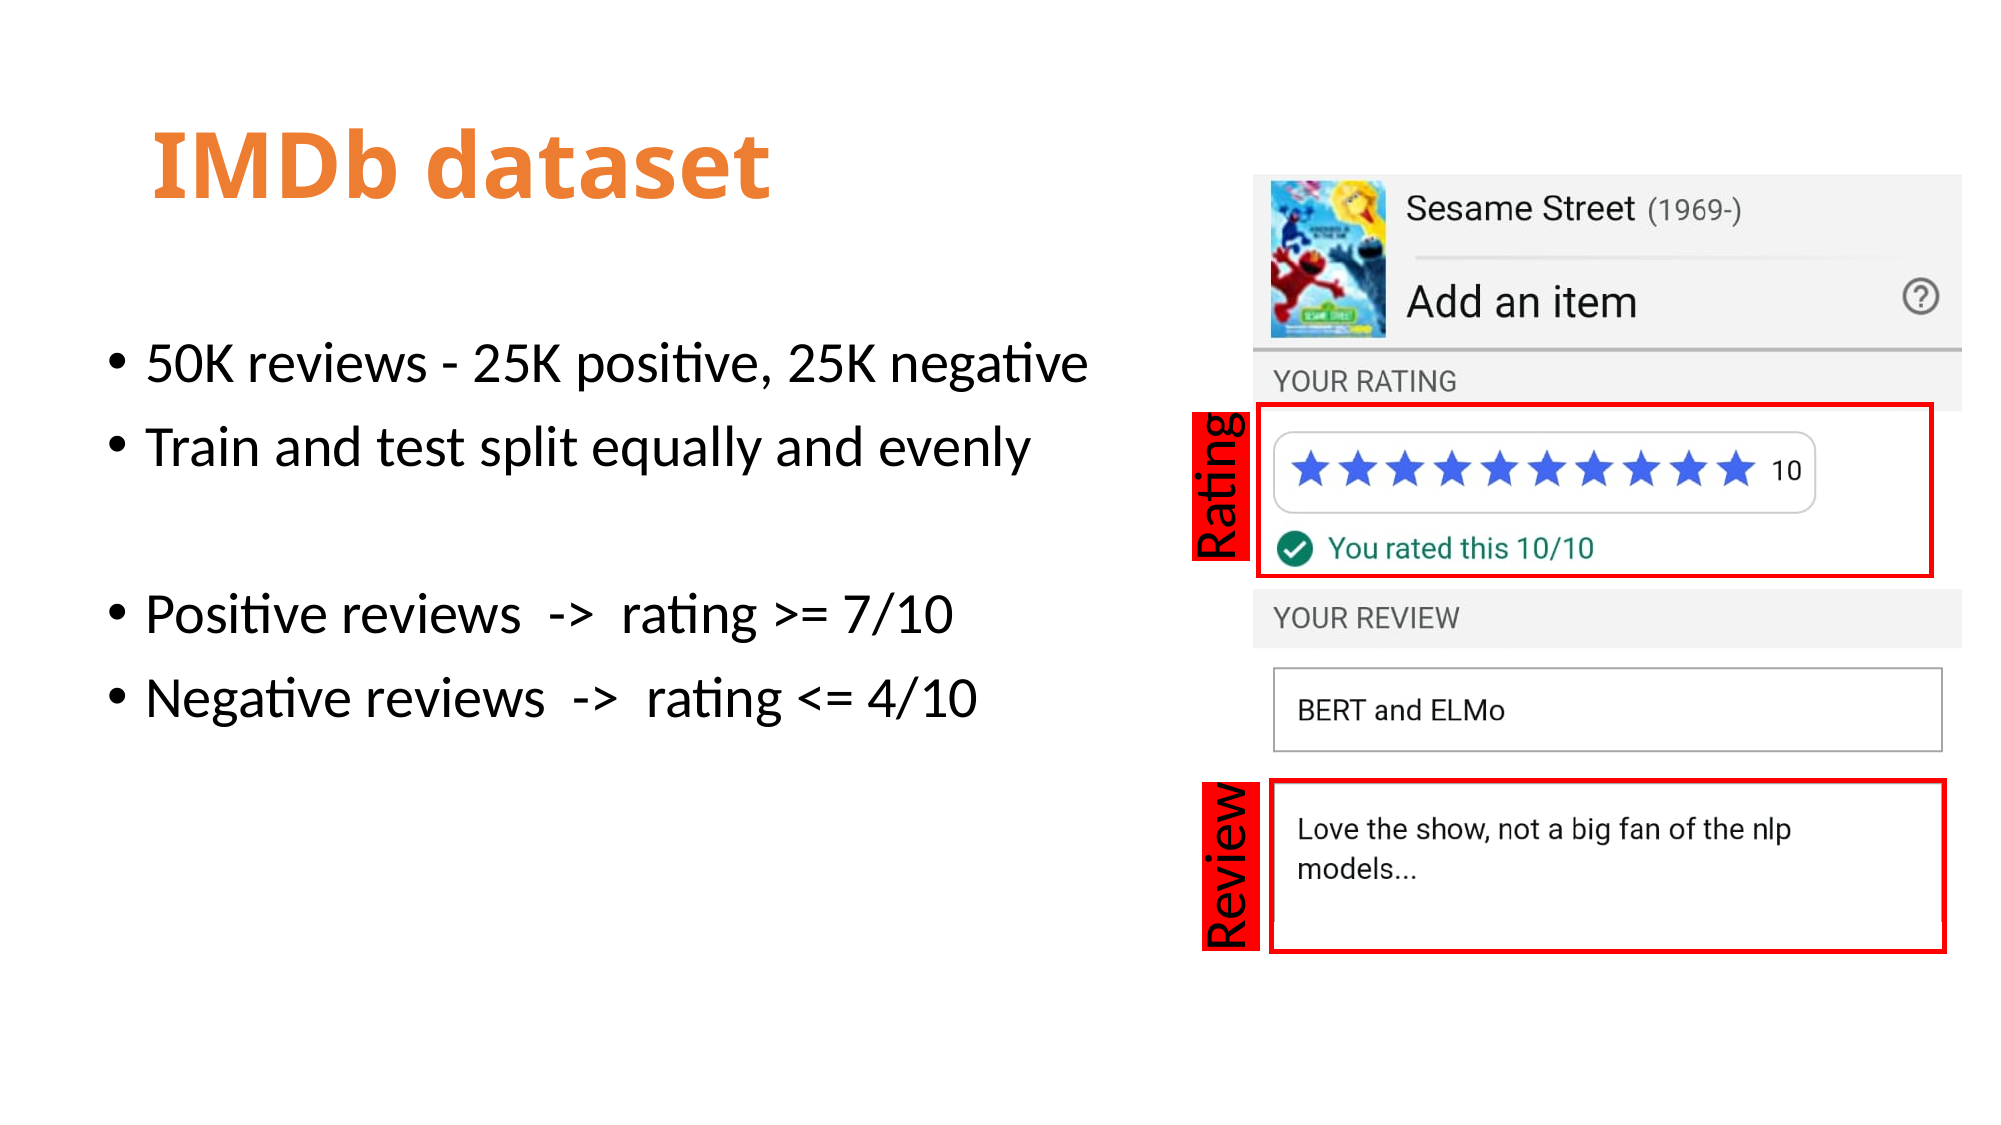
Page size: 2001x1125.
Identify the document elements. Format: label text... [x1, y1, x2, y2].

list 50K reviews - 25K positive, 25K negative Train and test split equally and evenly Positive reviews -> rating >= 7/10 Negative reviews -> rating <= 4/10 [92, 324, 1129, 1039]
text_box Review [1179, 762, 1265, 967]
picture [1253, 174, 1963, 922]
title IMDb dataset [137, 59, 1863, 278]
text_box Rating [1170, 372, 1253, 576]
text_box [1270, 922, 1946, 953]
